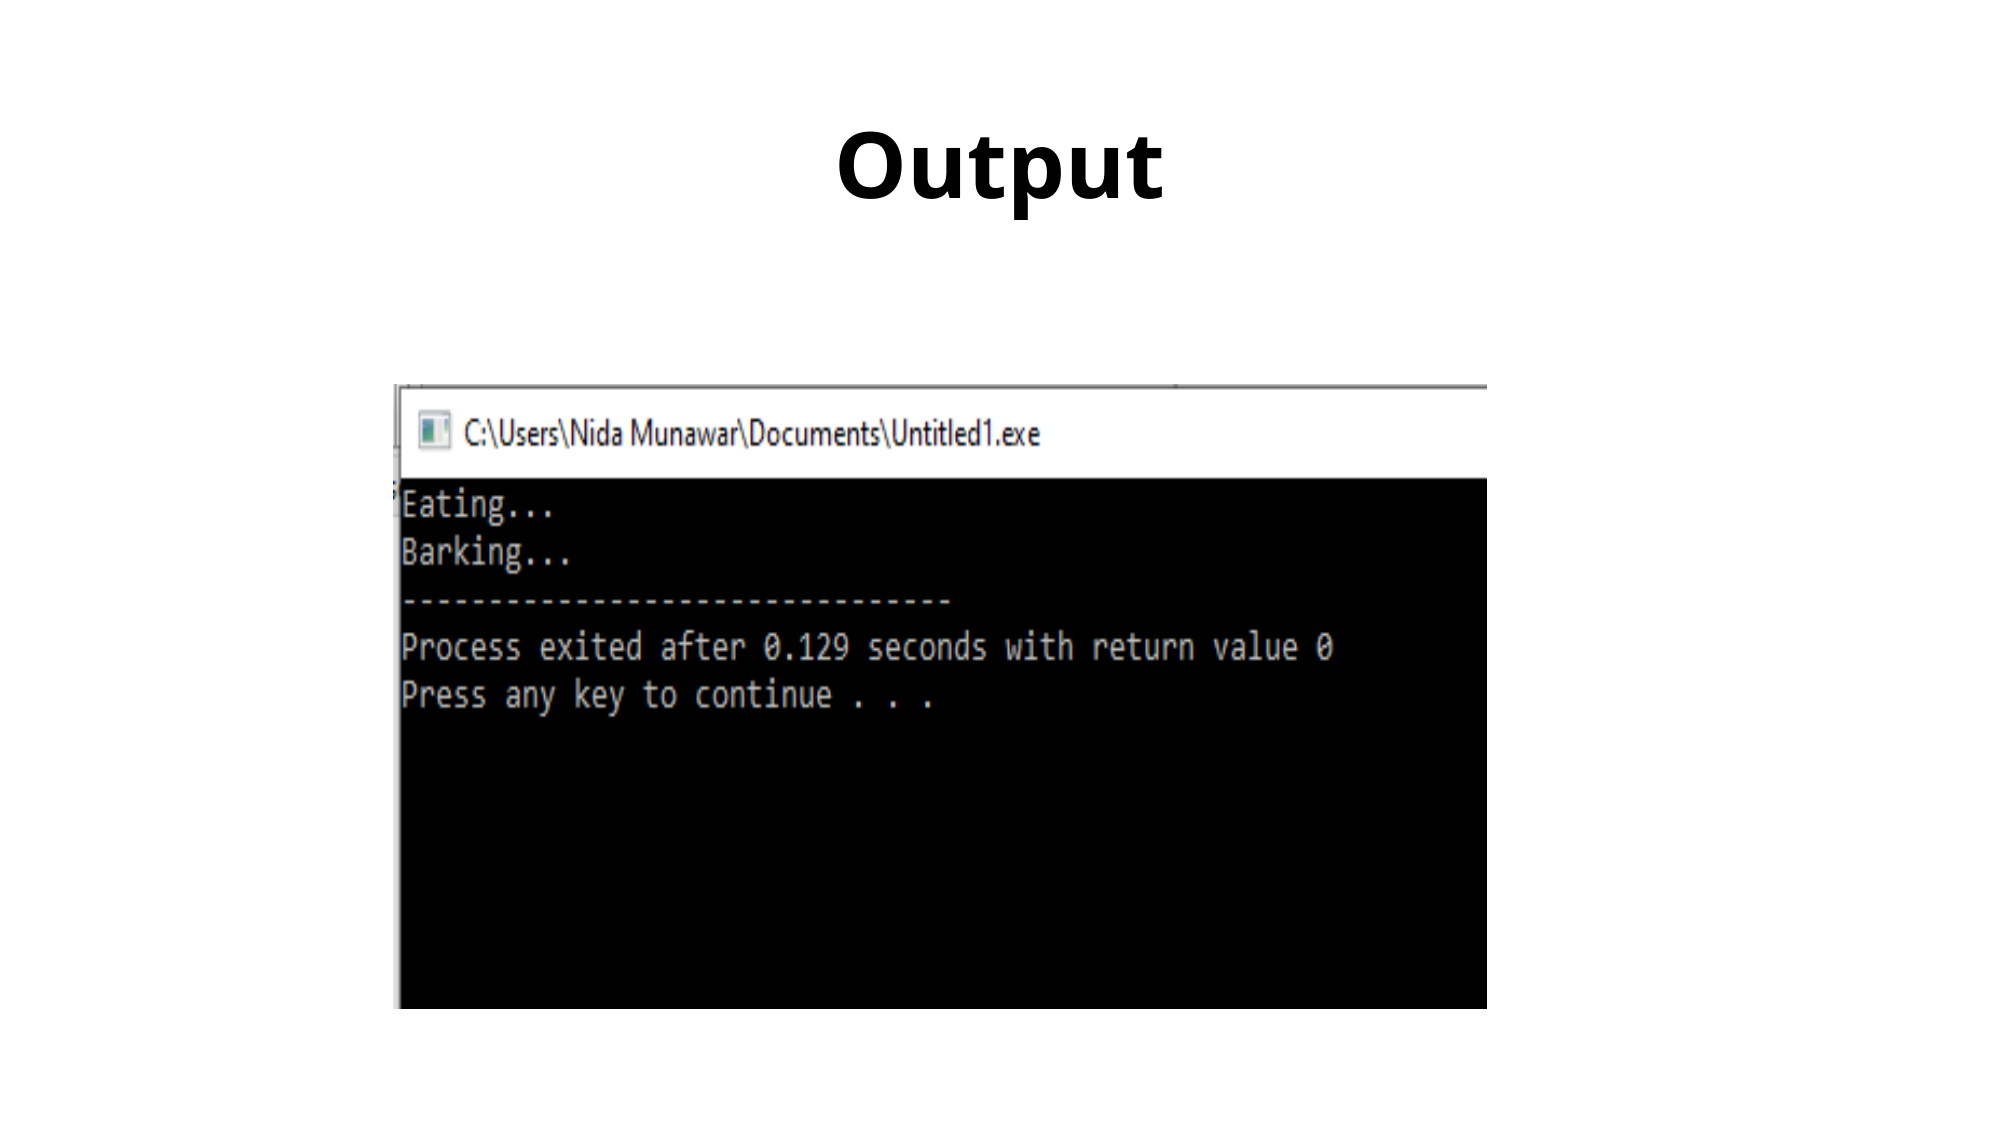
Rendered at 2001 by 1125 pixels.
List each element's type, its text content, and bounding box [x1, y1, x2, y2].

title Output [137, 59, 1863, 278]
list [393, 384, 1487, 1009]
